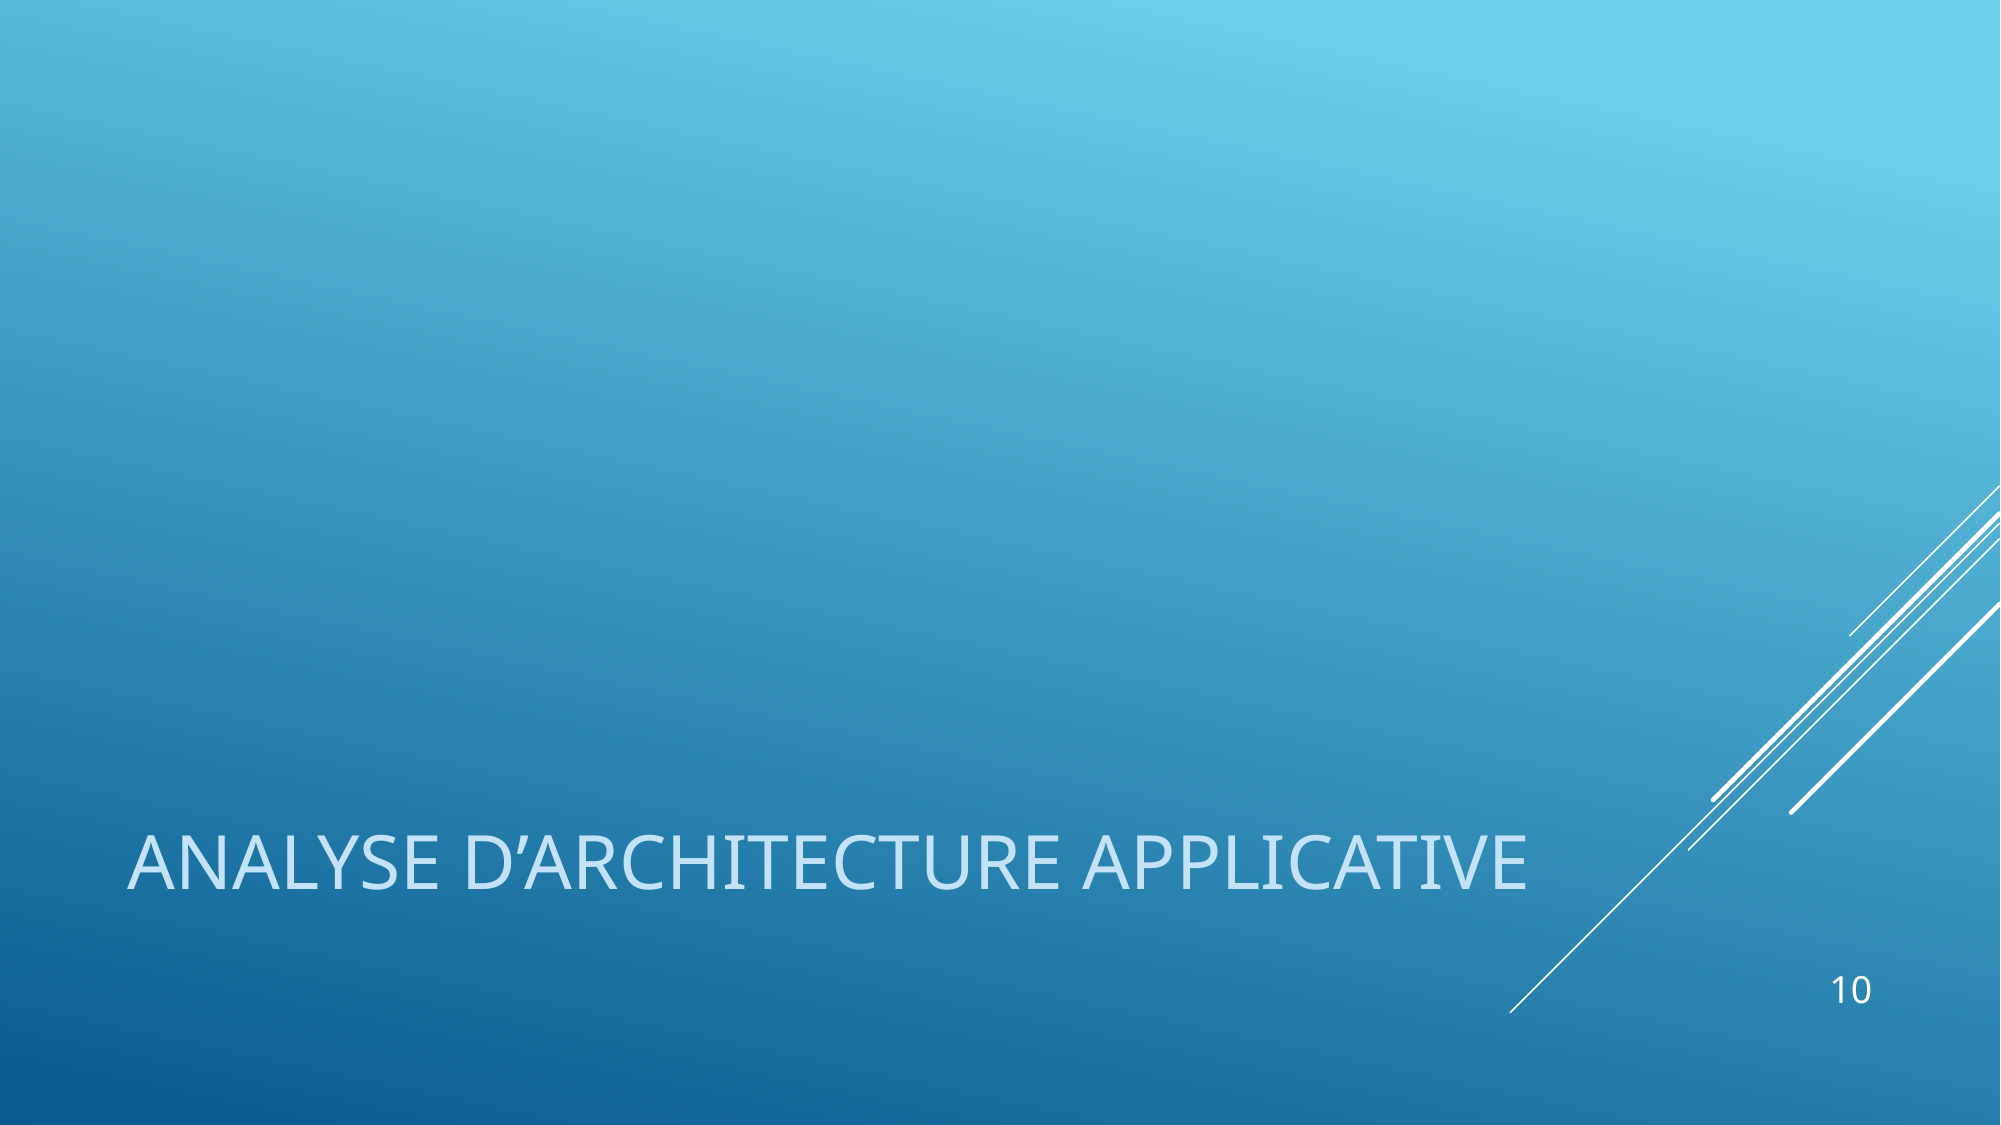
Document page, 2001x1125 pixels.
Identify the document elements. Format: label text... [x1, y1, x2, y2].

slide_number 10 [1700, 915, 1888, 1025]
title Analyse d’architecture applicative [112, 736, 1580, 984]
